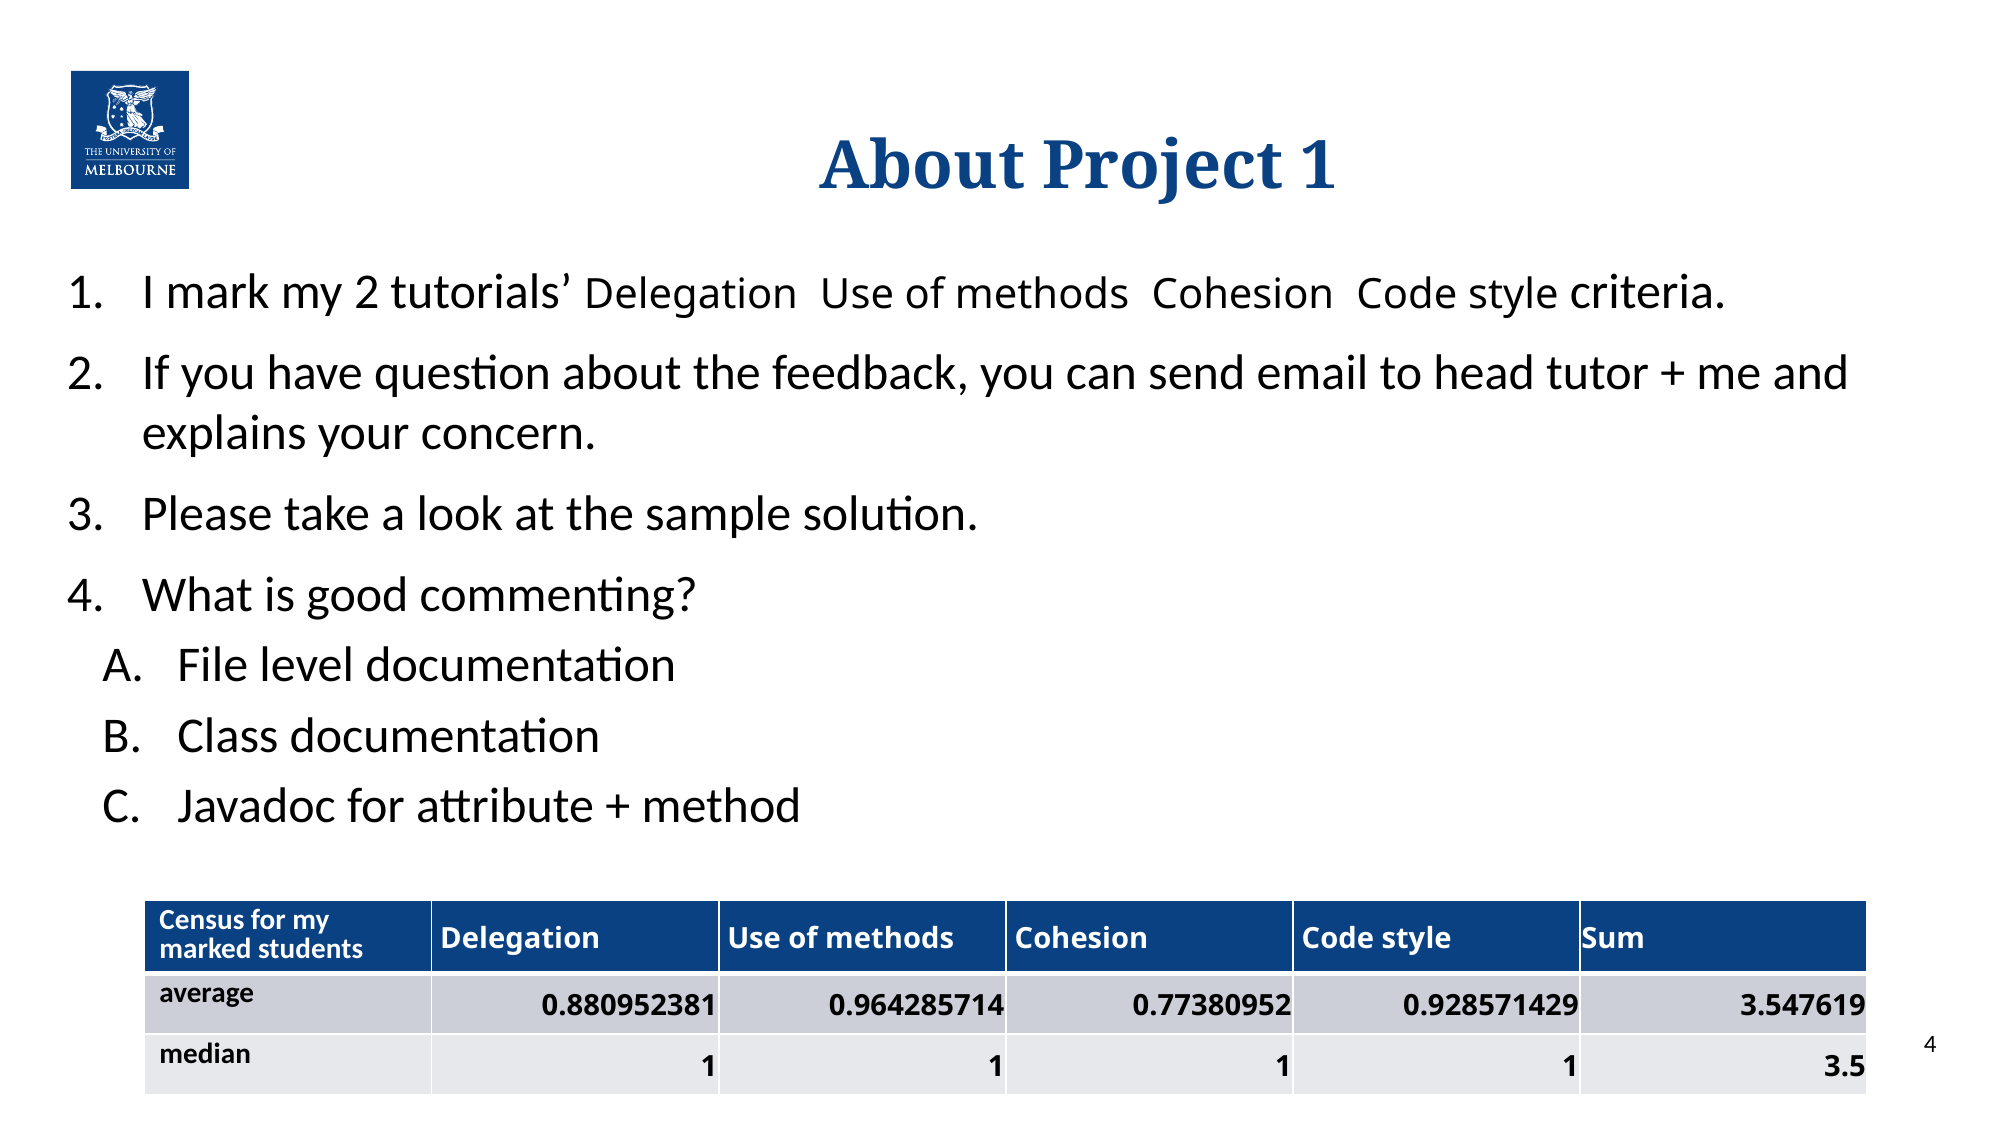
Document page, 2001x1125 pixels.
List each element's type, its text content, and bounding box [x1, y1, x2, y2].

table_header Delegation [432, 901, 718, 971]
table_cell 0.880952381 [432, 976, 718, 1033]
list I mark my 2 tutorials’ Delegation Use of methods Cohesion Code style criteria. If you have question about the feedback, you can send email to head tutor + me and explains your concern. Please take a look at the sample solution. What is good commenting? File level documentation Class documentation Javadoc for attribute + method [51, 251, 1924, 970]
slide_number 4 [1868, 1012, 1937, 1073]
table_cell 3.5 [1581, 1035, 1866, 1094]
table_header Cohesion [1007, 901, 1292, 971]
table_cell 1 [1007, 1035, 1292, 1094]
title About Project 1 [234, 64, 1924, 211]
table_cell 3.547619 [1581, 976, 1866, 1033]
table_cell 1 [1294, 1035, 1579, 1094]
table_header Census for my marked students [145, 901, 431, 971]
table_cell 0.964285714 [720, 976, 1005, 1033]
table_cell average [145, 976, 431, 1033]
table_cell 1 [432, 1035, 718, 1094]
table_cell median [145, 1035, 431, 1094]
table_cell 0.77380952 [1007, 976, 1292, 1033]
table_header Use of methods [720, 901, 1005, 971]
table_cell 1 [720, 1035, 1005, 1094]
table_cell 0.928571429 [1294, 976, 1579, 1033]
table_header Sum [1581, 901, 1866, 971]
table_header Code style [1294, 901, 1579, 971]
